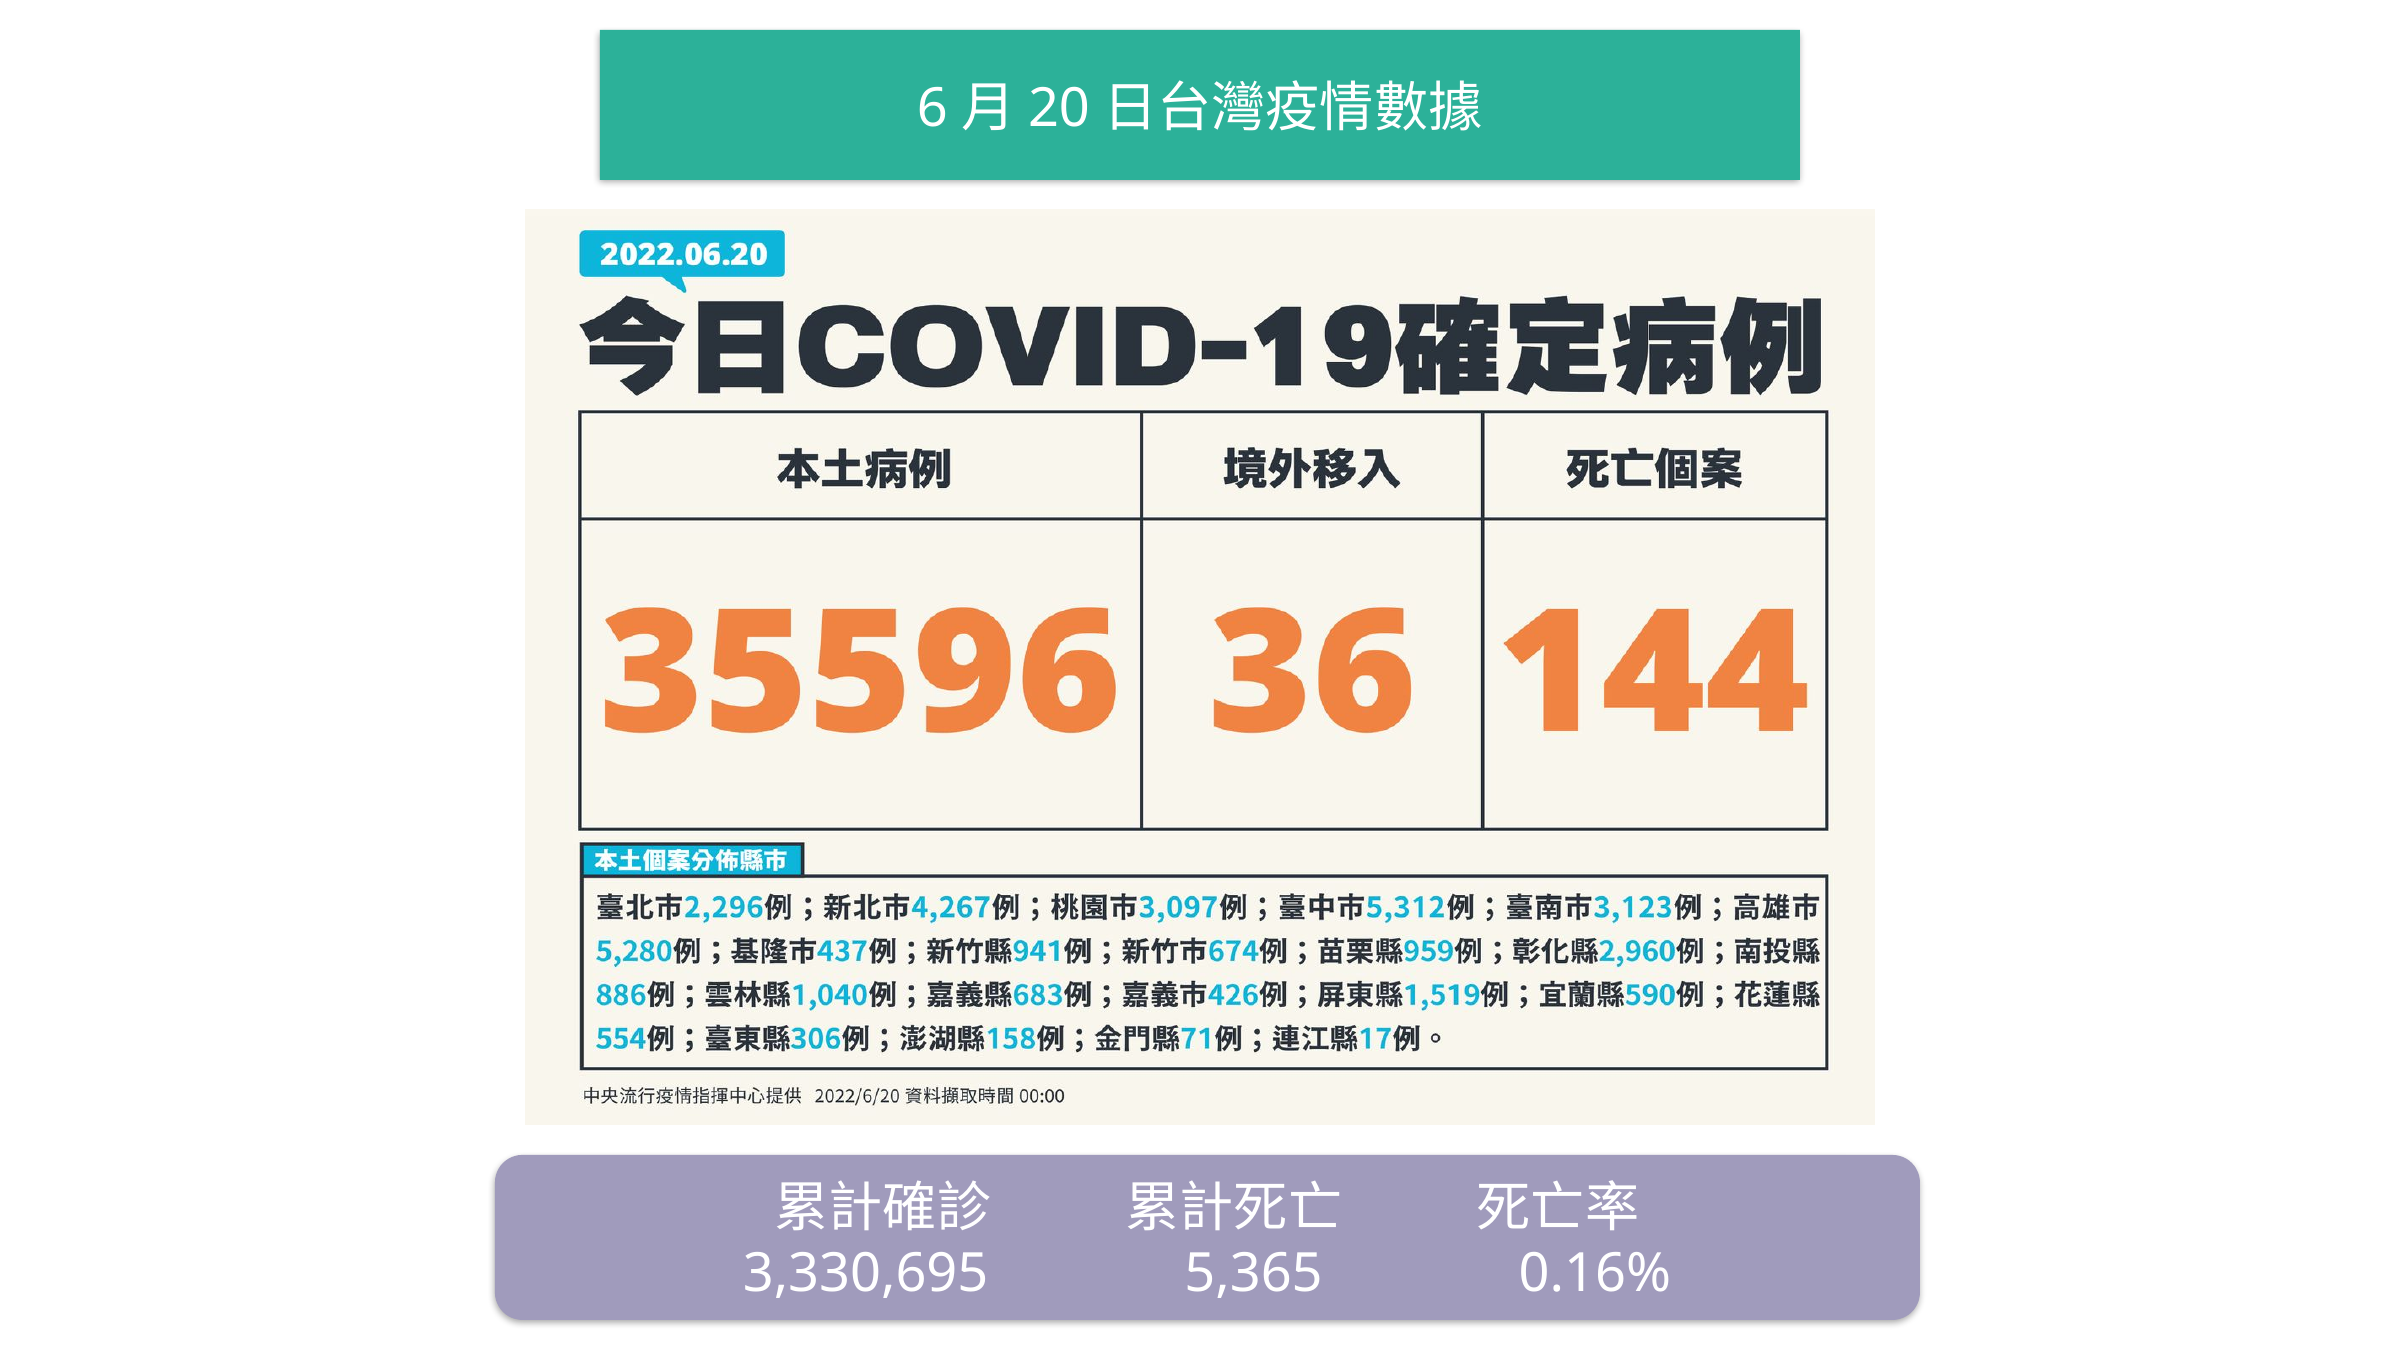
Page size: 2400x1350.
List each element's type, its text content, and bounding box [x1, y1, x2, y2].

picture [524, 209, 1876, 1126]
text_box 6月20日台灣疫情數據 [599, 29, 1801, 181]
text_box 累計確診 累計死亡 死亡率 3,330,695 5,365 0.16% [494, 1154, 1921, 1321]
